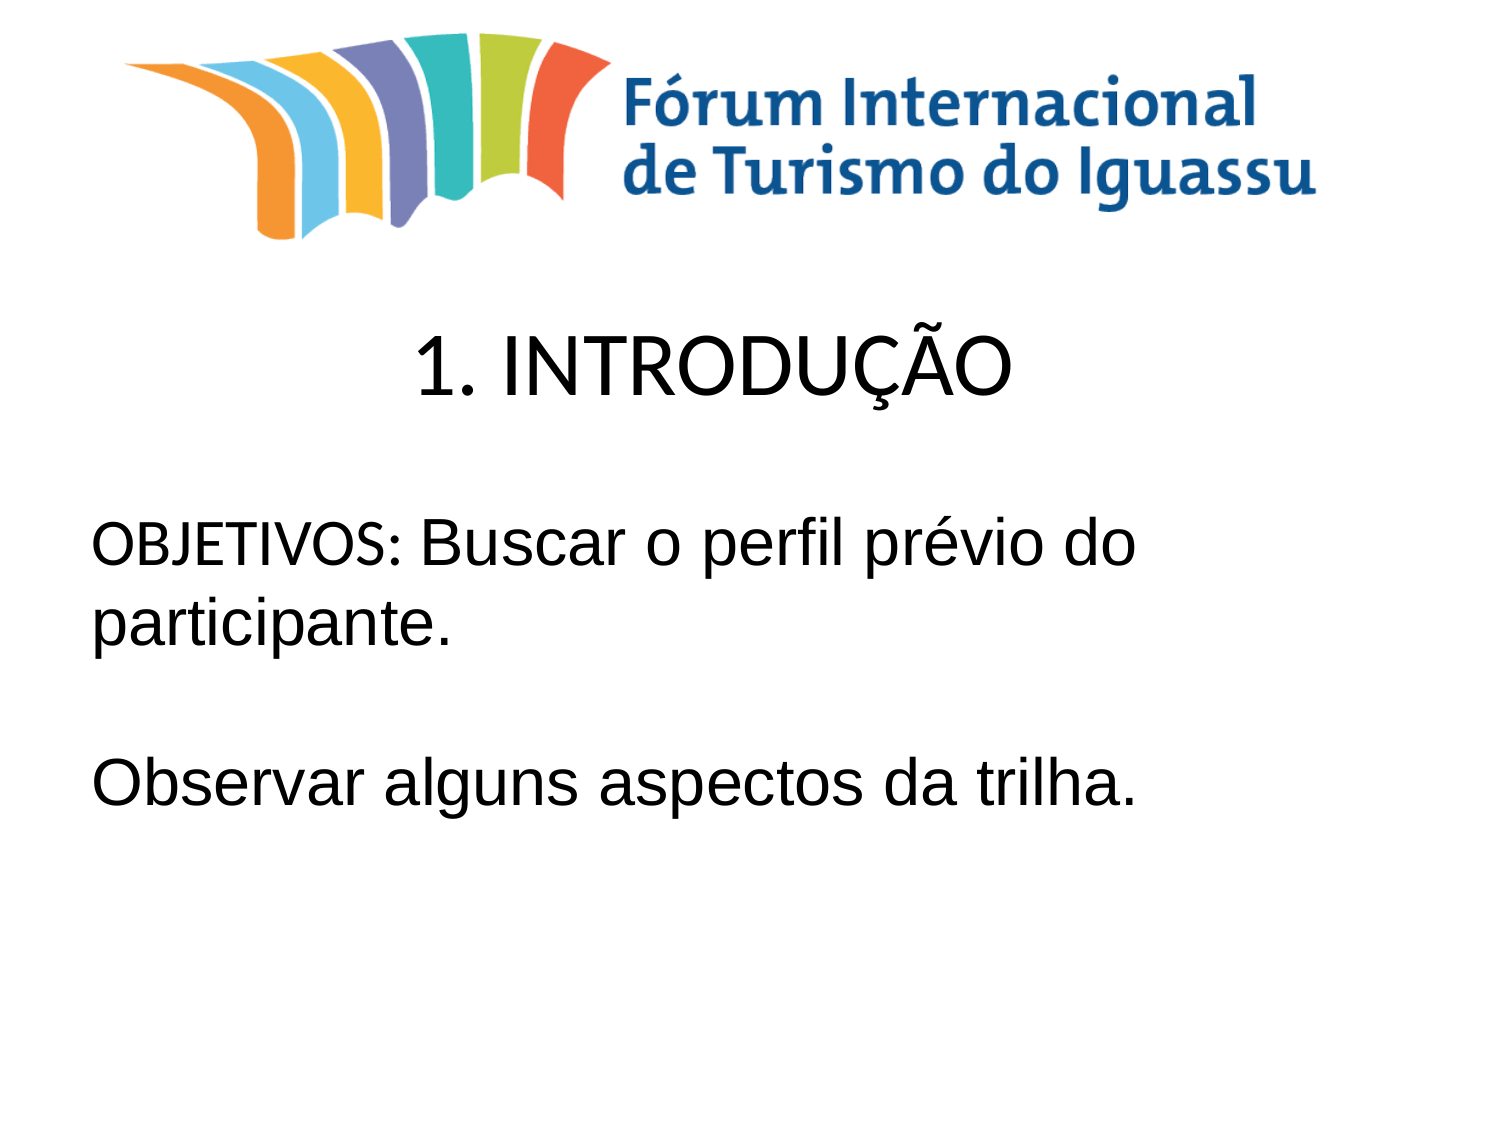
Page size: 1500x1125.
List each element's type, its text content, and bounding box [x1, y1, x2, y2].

title 1. INTRODUÇÃO [37, 264, 1388, 453]
text_box OBJETIVOS: Buscar o perfil prévio do participante. Observar alguns aspectos da trilha. [76, 491, 1427, 907]
picture [111, 6, 1329, 266]
